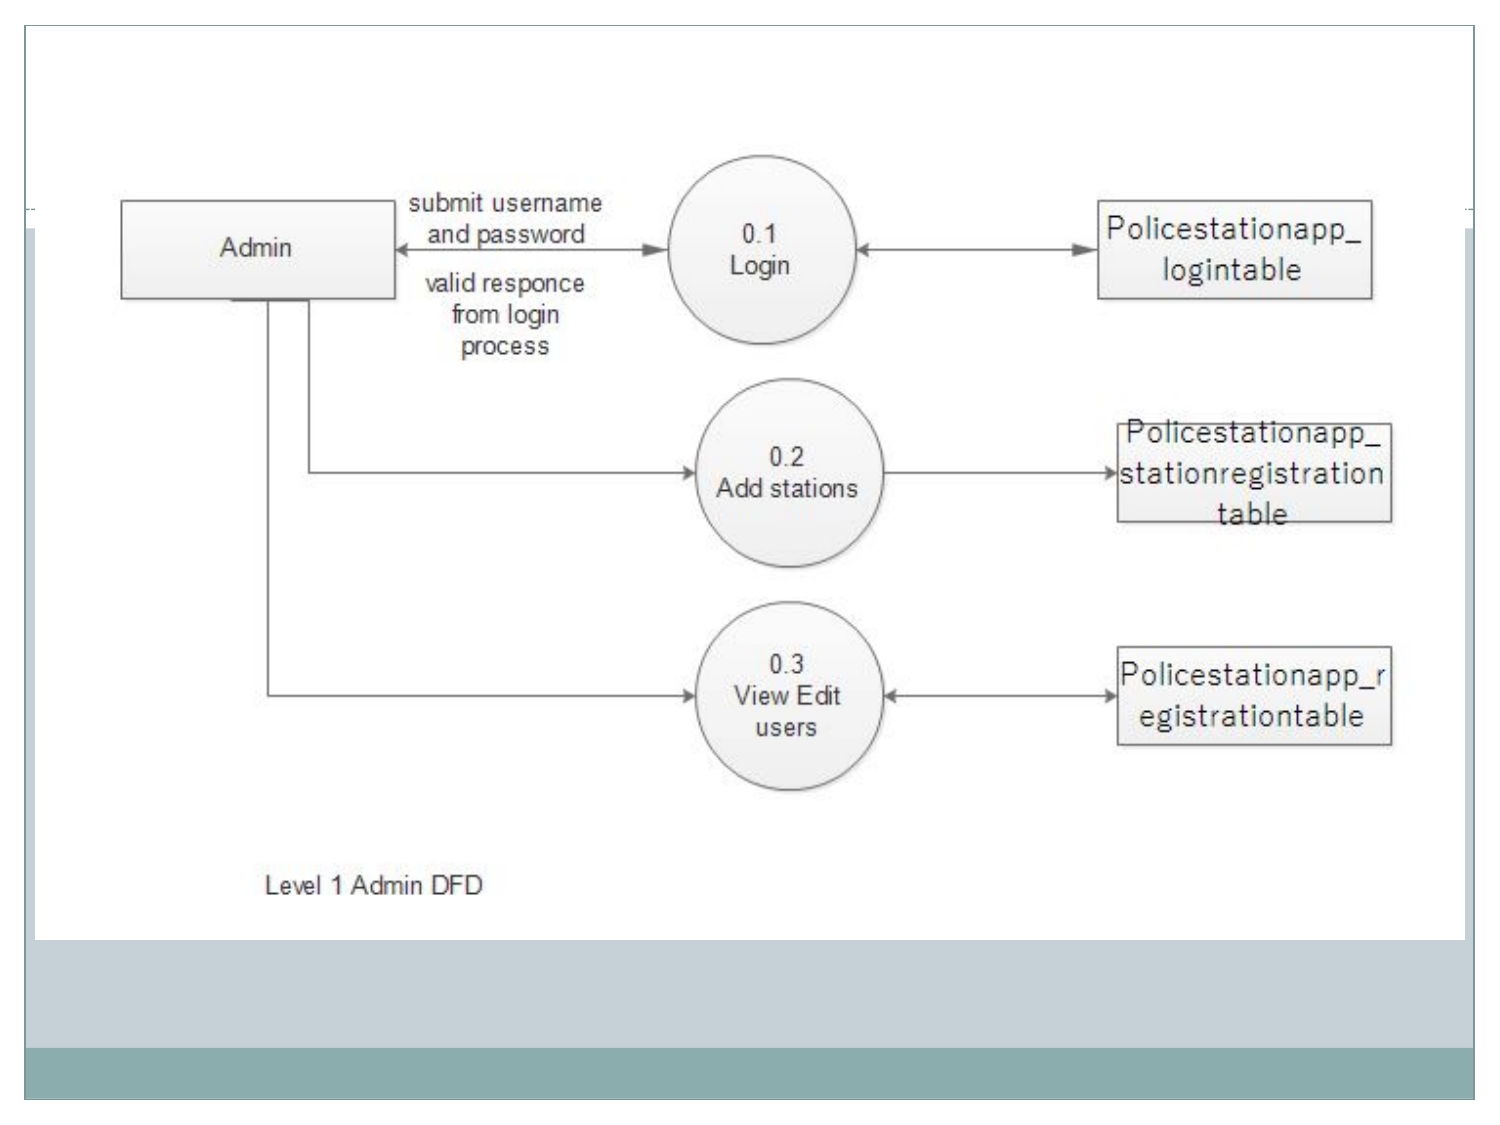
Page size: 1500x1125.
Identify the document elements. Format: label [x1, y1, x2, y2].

list [34, 81, 1465, 940]
